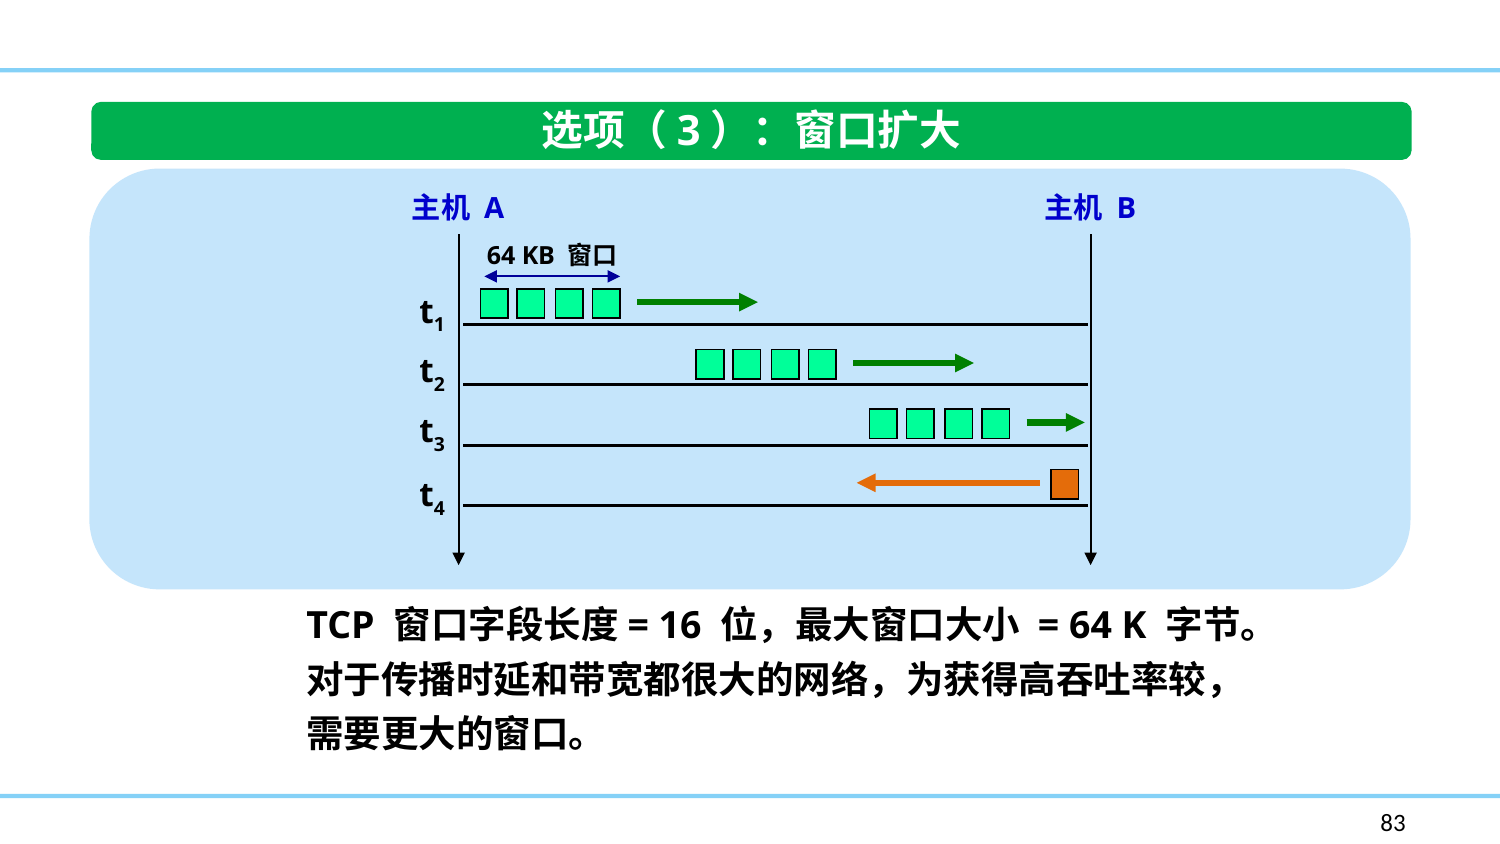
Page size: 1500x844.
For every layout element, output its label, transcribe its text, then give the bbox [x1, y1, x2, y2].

text_box 55 [476, 291, 482, 324]
slide_number 83 [1365, 798, 1480, 844]
text_box [977, 101, 1412, 160]
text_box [869, 408, 1085, 439]
text_box t1 [395, 282, 453, 342]
text_box [91, 101, 526, 160]
text_box 55 [755, 293, 761, 324]
text_box 55 [853, 472, 859, 505]
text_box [472, 231, 632, 277]
text_box 选项（3）：窗口扩大 [526, 96, 977, 162]
text_box t4 [395, 466, 453, 527]
text_box 55 [1075, 473, 1081, 505]
text_box 主机 B [1029, 182, 1152, 232]
text_box t2 [395, 342, 453, 402]
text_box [458, 233, 1091, 566]
text_box 主机 A [397, 182, 520, 232]
text_box 55 [870, 446, 1083, 450]
text_box t3 [395, 402, 453, 463]
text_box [480, 288, 759, 319]
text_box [856, 469, 1079, 500]
text_box [87, 166, 1413, 592]
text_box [695, 349, 975, 380]
text_box TCP 窗口字段长度= 16 位，最大窗口大小 = 64 K 字节。 对于传播时延和带宽都很大的网络，为获得高吞吐率较，需要更大的窗口。 [291, 584, 1293, 763]
